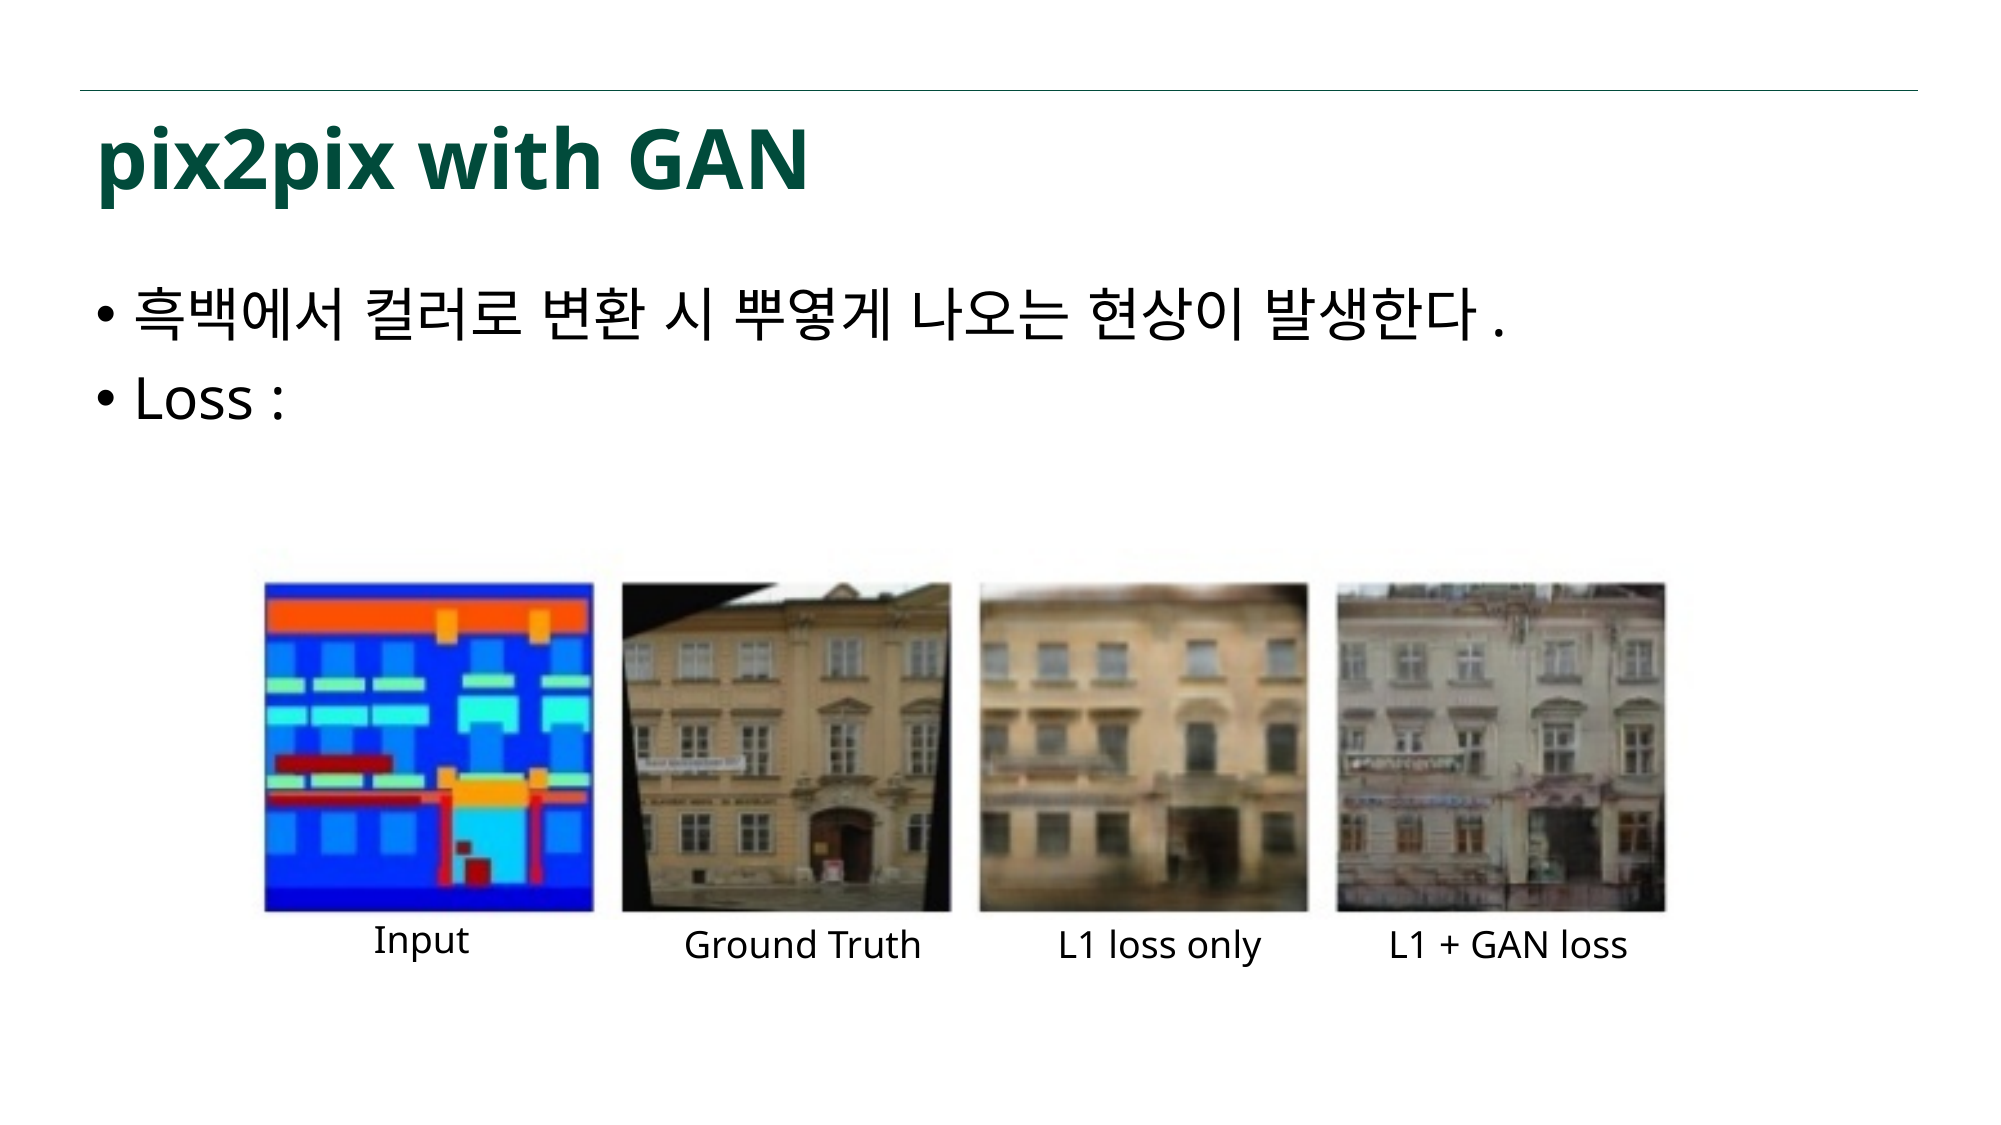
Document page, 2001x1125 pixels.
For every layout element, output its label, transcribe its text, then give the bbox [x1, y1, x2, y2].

text_box L1 loss only [1042, 920, 1356, 974]
text_box L1 + GAN loss [1373, 920, 1687, 974]
text_box Input [359, 920, 486, 969]
text_box Ground Truth [669, 920, 983, 974]
picture [194, 536, 1705, 920]
title pix2pix with GAN [80, 93, 1917, 233]
